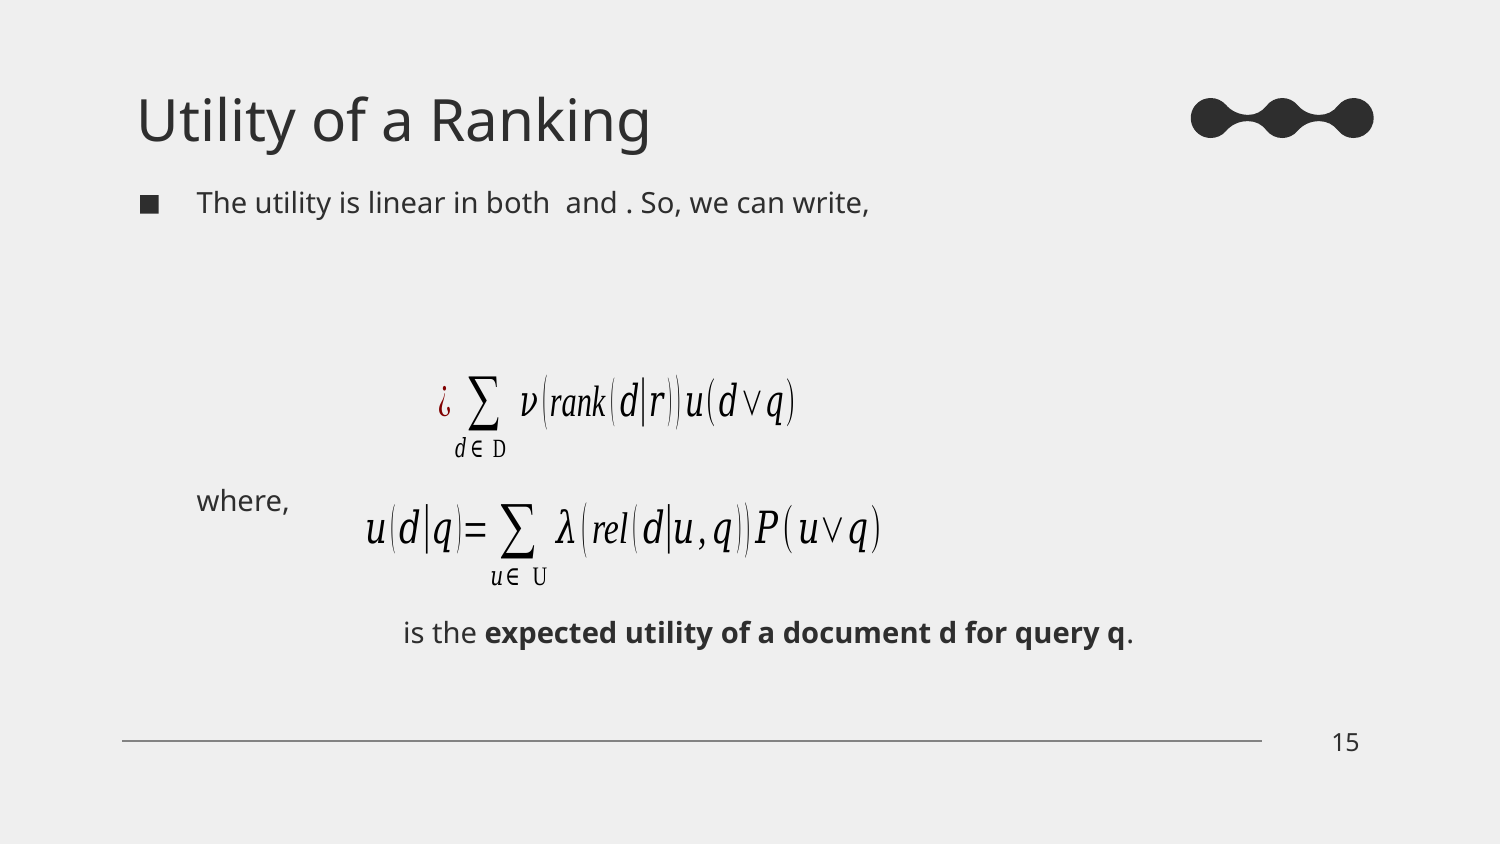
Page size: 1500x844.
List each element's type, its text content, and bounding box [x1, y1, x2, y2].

text_box [140, 195, 159, 214]
slide_number 15 [1312, 725, 1379, 758]
text_box is the expected utility of a document d for query q. [365, 605, 1159, 658]
title Utility of a Ranking [121, 86, 1126, 150]
text_box where, [158, 473, 322, 526]
